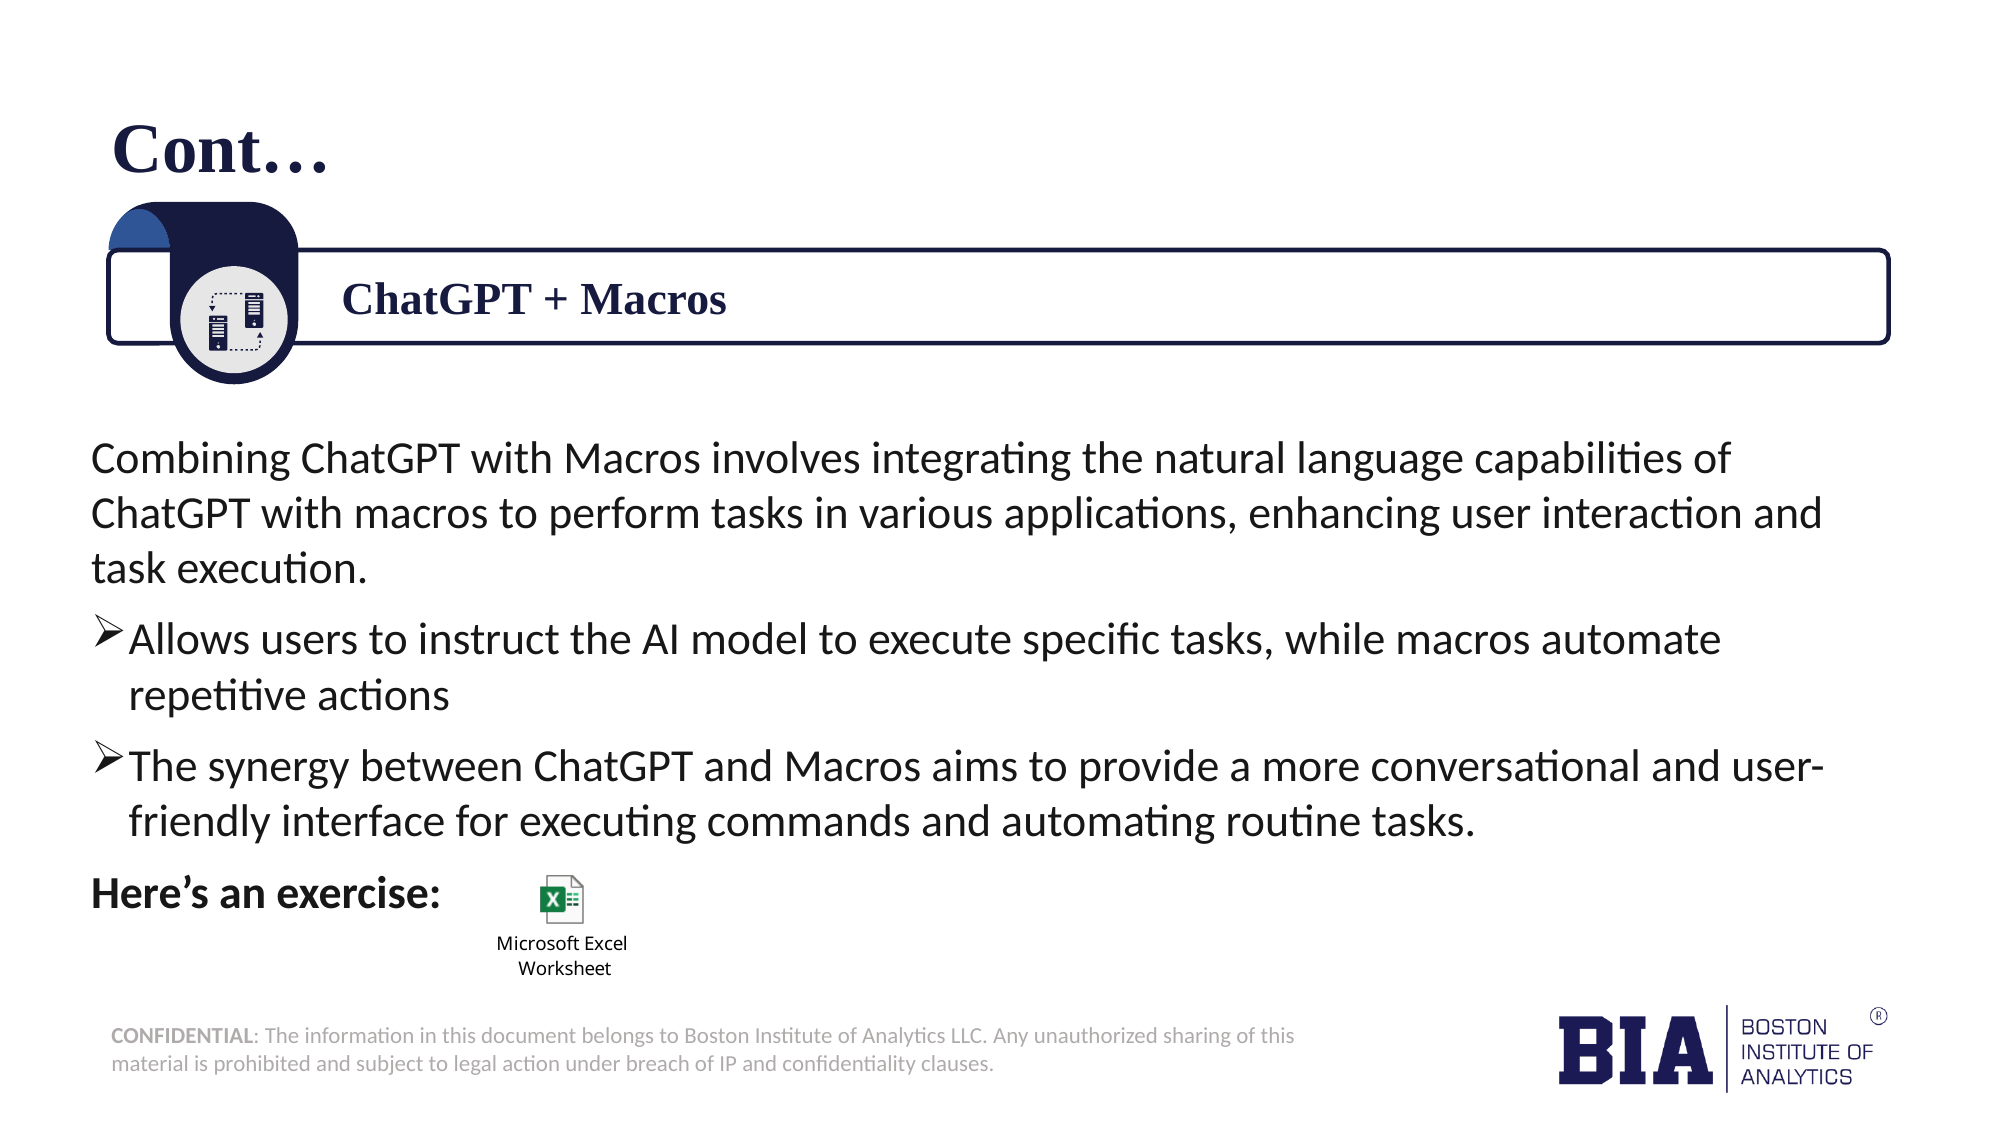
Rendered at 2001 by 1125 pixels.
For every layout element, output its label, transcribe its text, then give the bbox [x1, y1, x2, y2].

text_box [489, 874, 640, 1005]
title Cont… [111, 99, 1889, 200]
picture [1557, 1003, 1889, 1094]
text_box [90, 201, 1889, 572]
